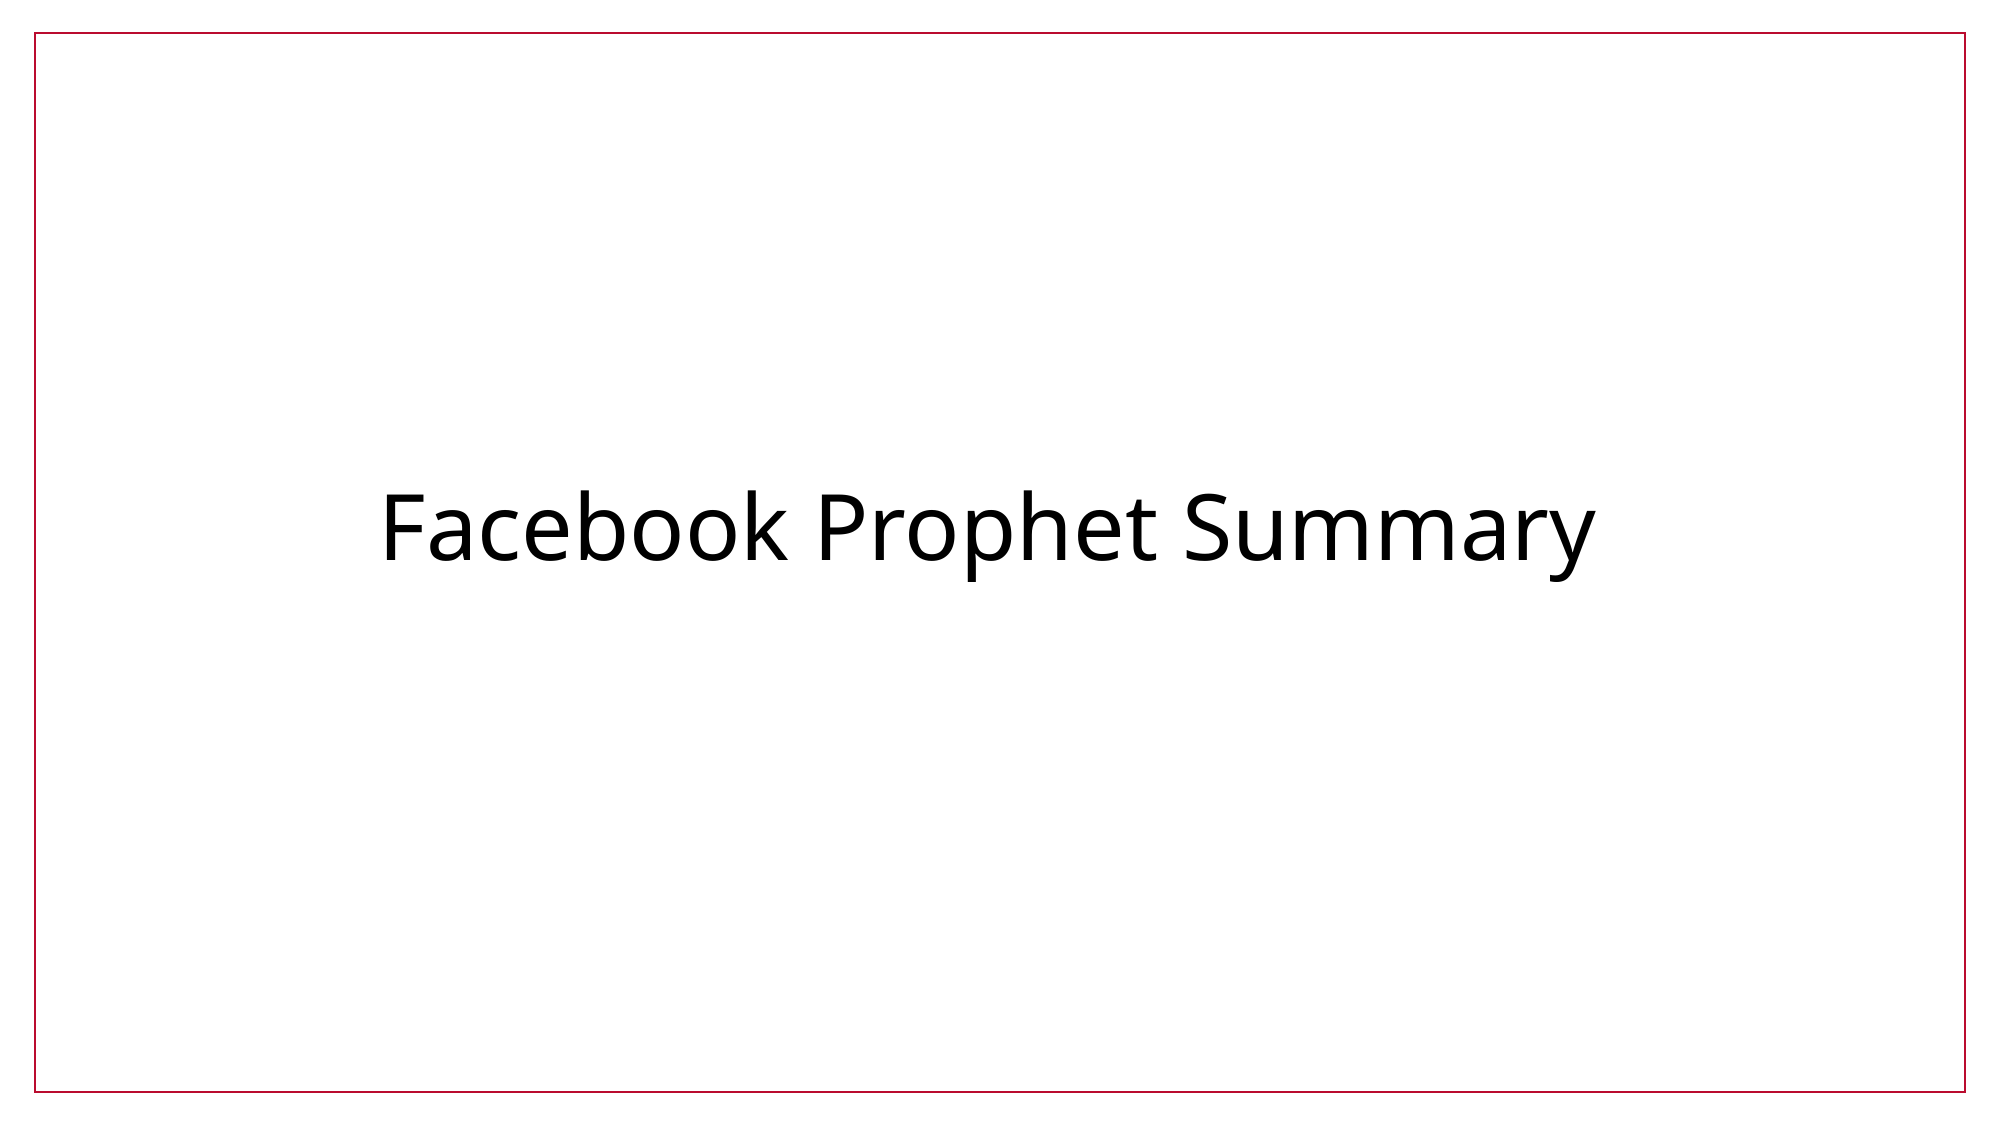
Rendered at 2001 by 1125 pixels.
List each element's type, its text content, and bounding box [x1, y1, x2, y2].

title Facebook Prophet Summary [132, 363, 1868, 699]
